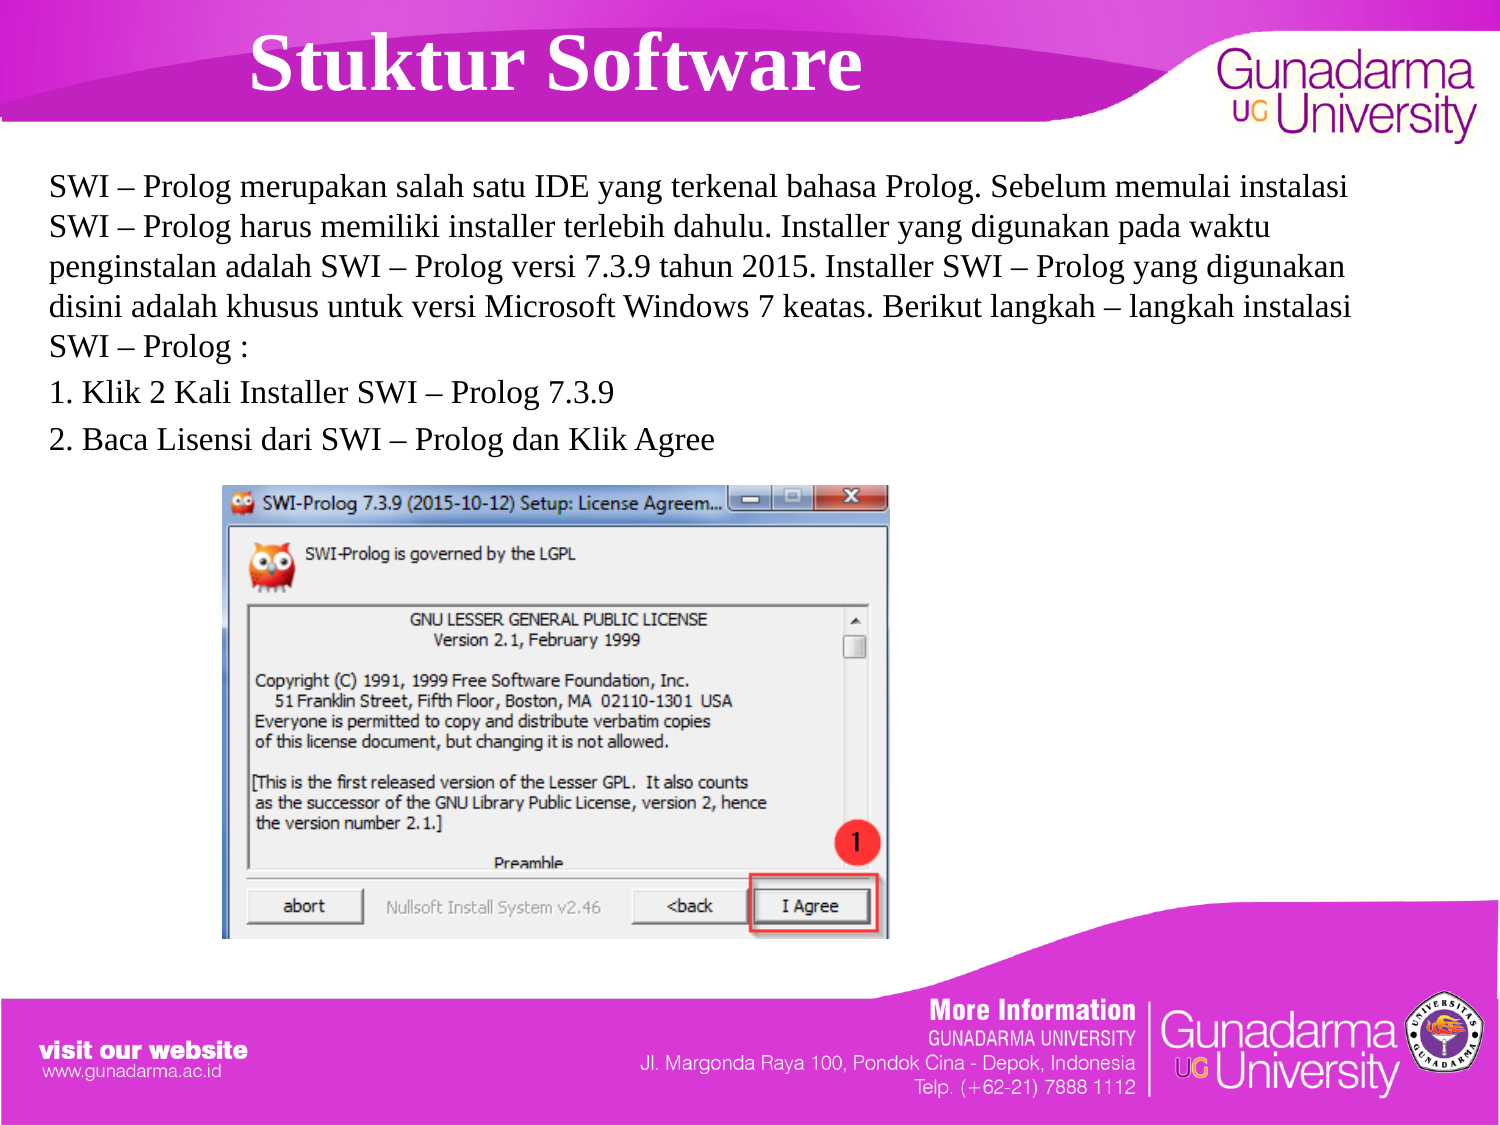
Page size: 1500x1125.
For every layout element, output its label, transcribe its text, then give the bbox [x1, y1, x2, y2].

picture [0, 0, 1500, 213]
picture [0, 485, 1500, 1125]
list SWI – Prolog merupakan salah satu IDE yang terkenal bahasa Prolog. Sebelum memulai instalasi SWI – Prolog harus memiliki installer terlebih dahulu. Installer yang digunakan pada waktu penginstalan adalah SWI – Prolog versi 7.3.9 tahun 2015. Installer SWI – Prolog yang digunakan disini adalah khusus untuk versi Microsoft Windows 7 keatas. Berikut langkah – langkah instalasi SWI – Prolog : 1. Klik 2 Kali Installer SWI – Prolog 7.3.9 2. Baca Lisensi dari SWI – Prolog dan Klik Agree [33, 213, 1384, 899]
